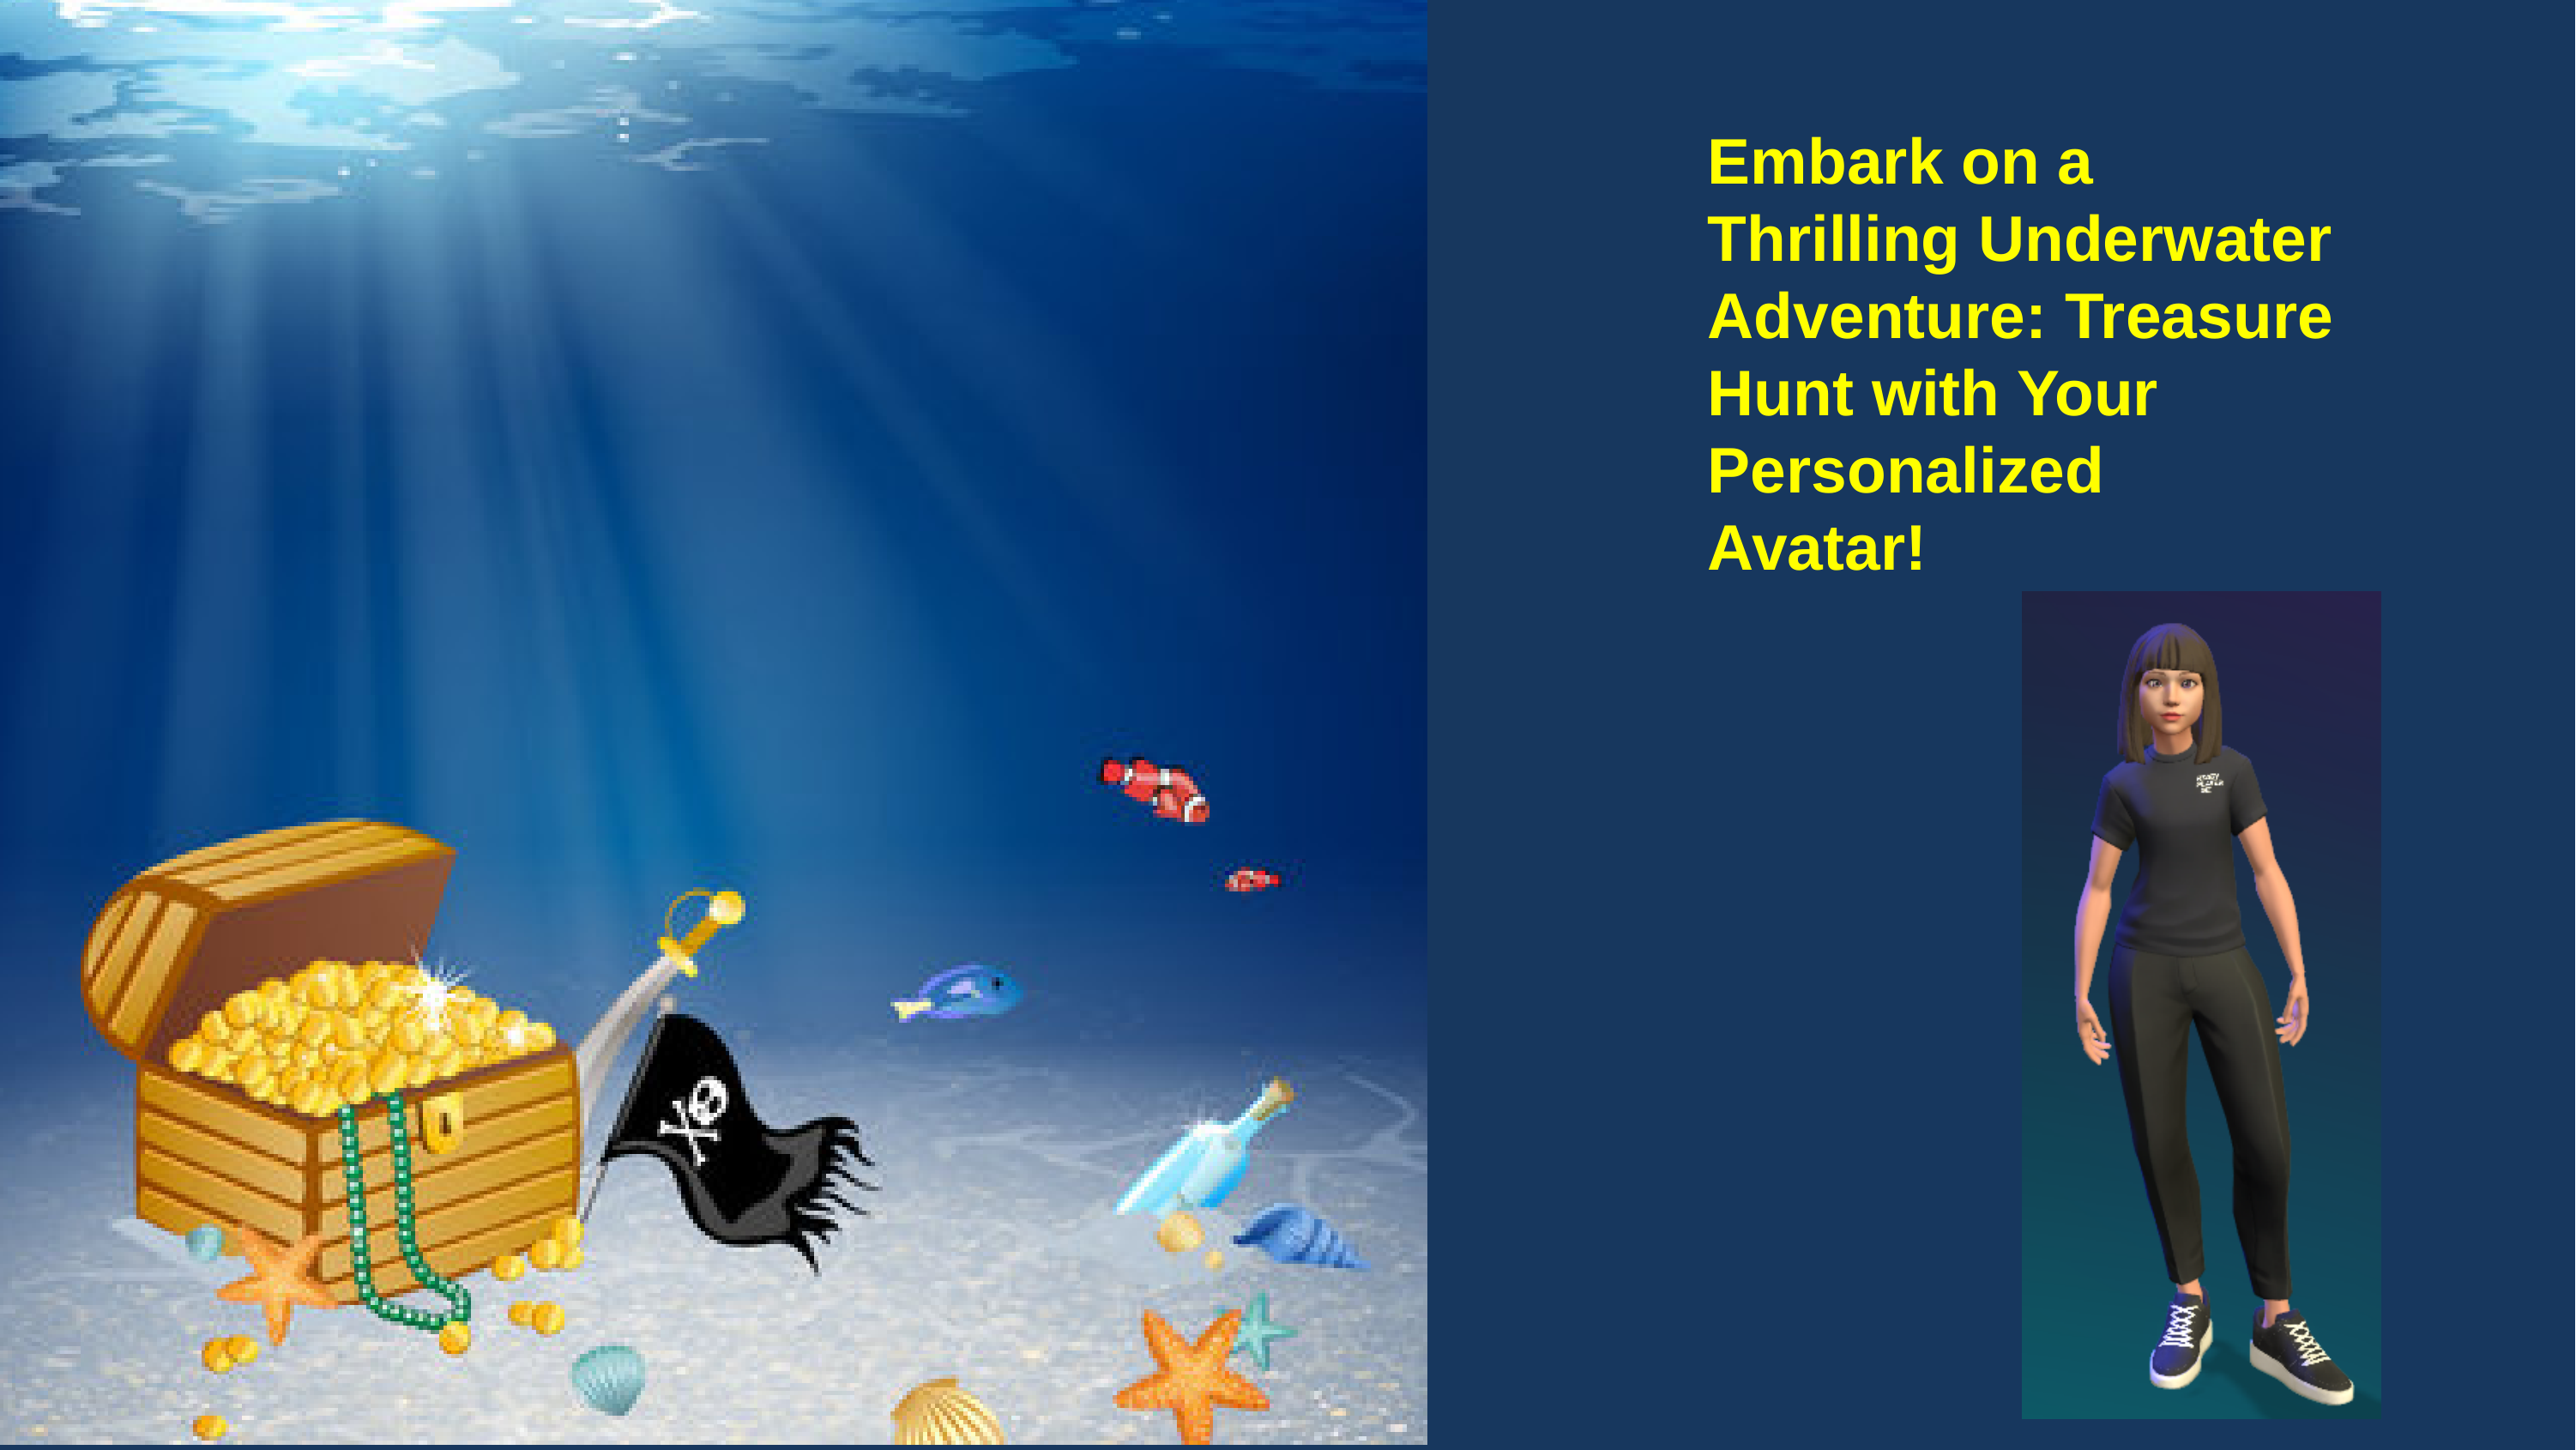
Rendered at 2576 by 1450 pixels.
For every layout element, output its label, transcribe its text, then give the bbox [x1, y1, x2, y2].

text_box Embark on a Thrilling Underwater Adventure: Treasure Hunt with Your Personalized Avatar! [1695, 113, 2350, 589]
picture [0, 0, 1427, 1445]
picture [2021, 591, 2382, 1419]
